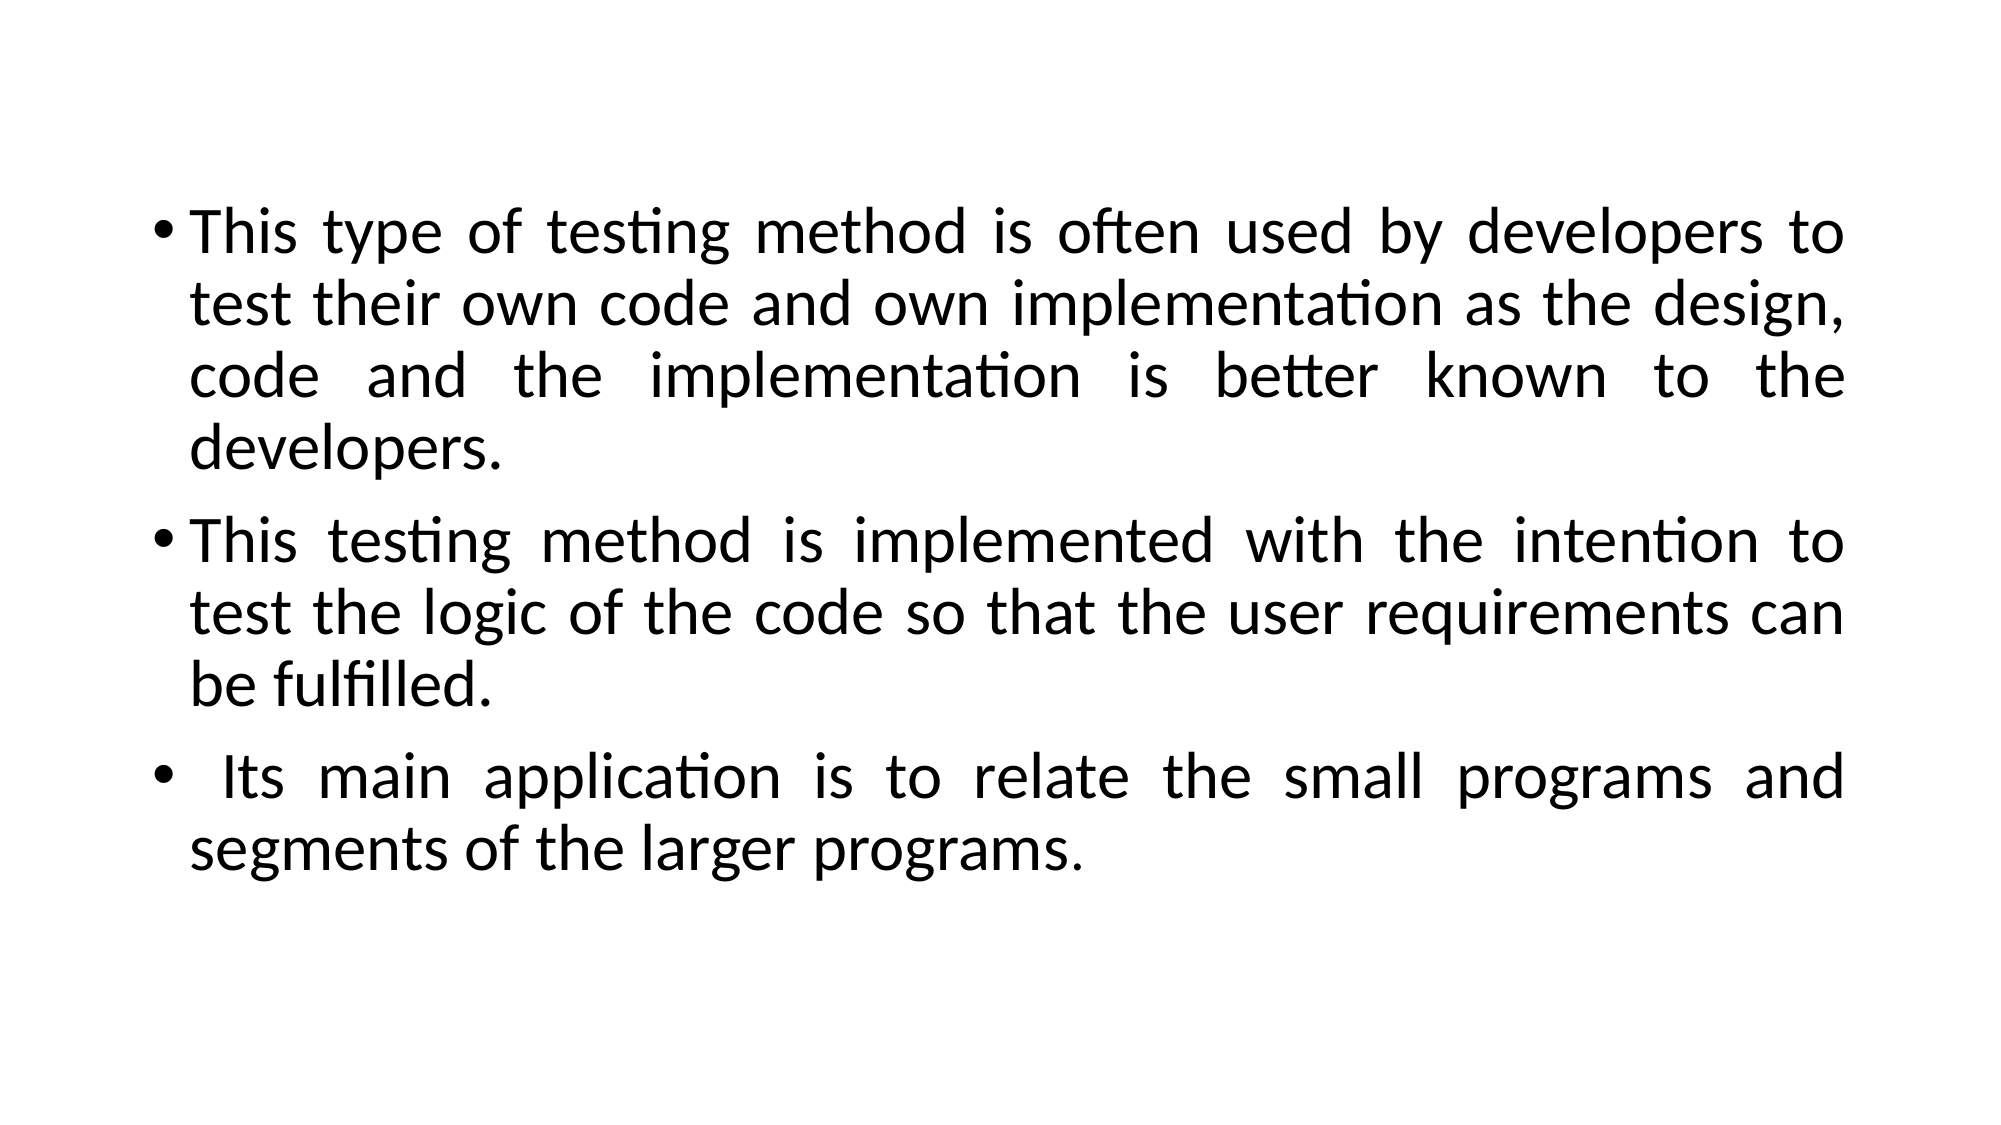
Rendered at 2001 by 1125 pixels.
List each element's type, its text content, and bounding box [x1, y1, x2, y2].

list This type of testing method is often used by developers to test their own code and own implementation as the design, code and the implementation is better known to the developers. This testing method is implemented with the intention to test the logic of the code so that the user requirements can be fulfilled. Its main application is to relate the small programs and segments of the larger programs. [137, 188, 1863, 1066]
